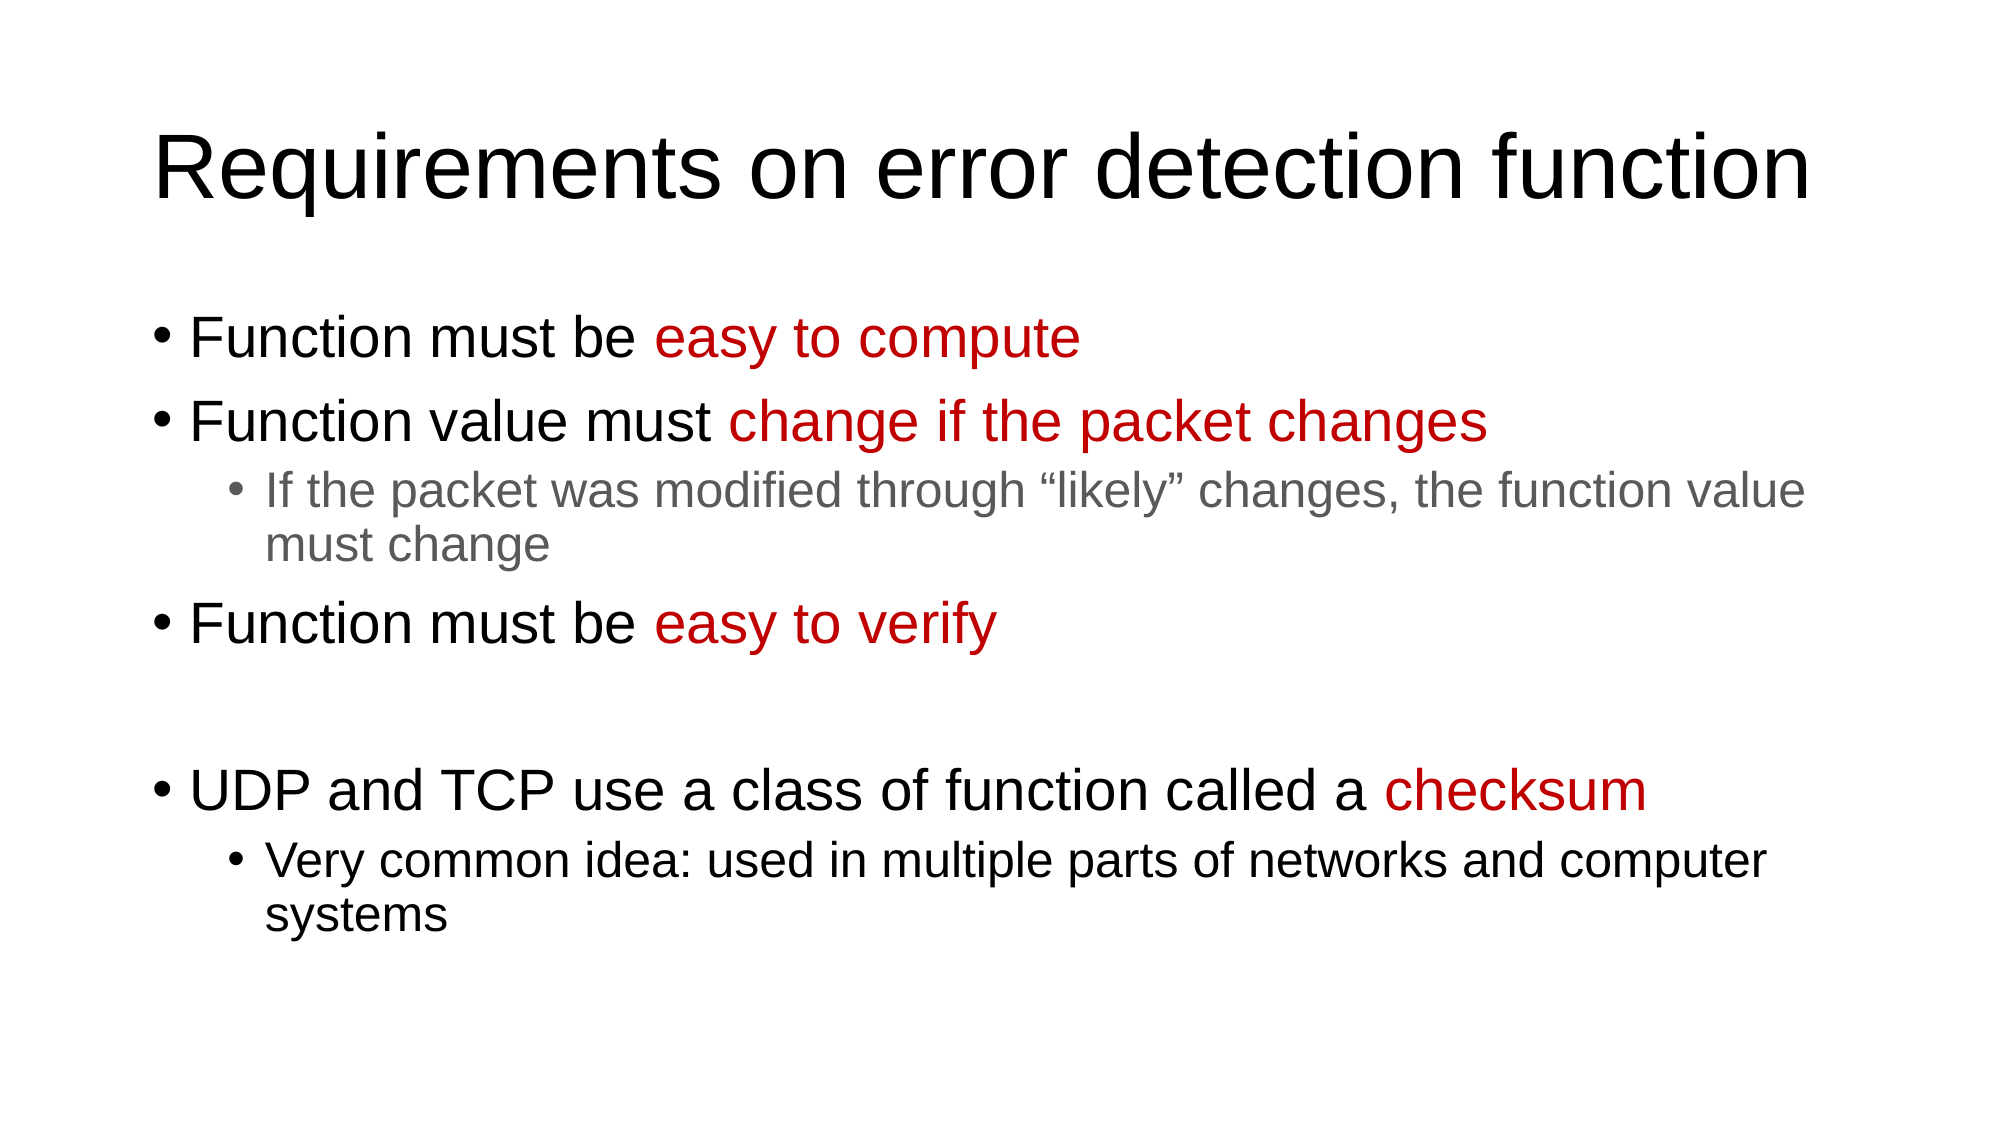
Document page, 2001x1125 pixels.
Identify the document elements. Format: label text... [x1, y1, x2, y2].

list Function must be easy to compute Function value must change if the packet changes If the packet was modified through “likely” changes, the function value must change Function must be easy to verify UDP and TCP use a class of function called a checksum Very common idea: used in multiple parts of networks and computer systems [137, 299, 1863, 1014]
title Requirements on error detection function [137, 59, 1863, 278]
